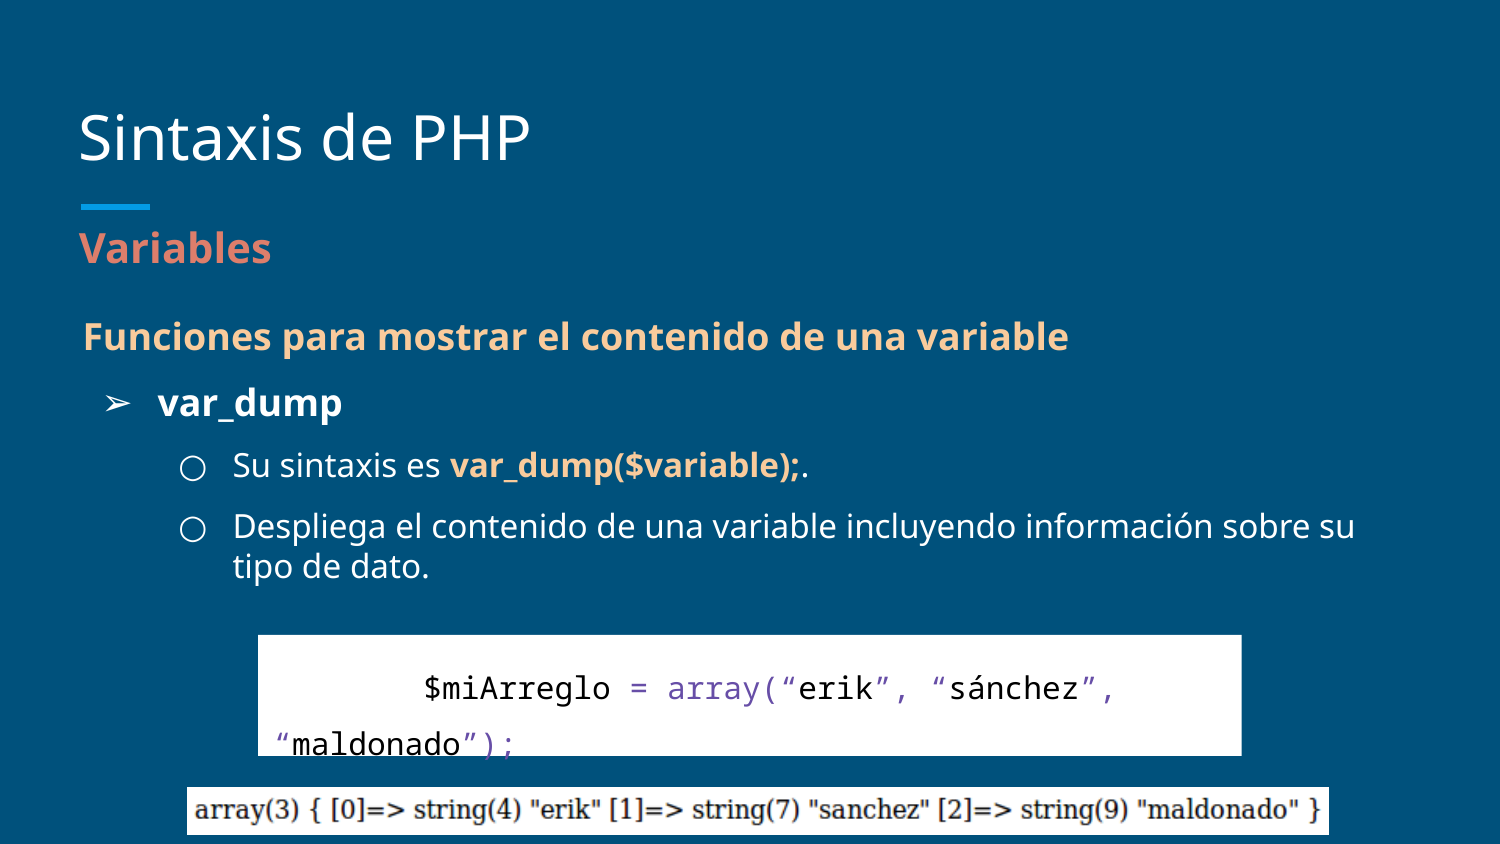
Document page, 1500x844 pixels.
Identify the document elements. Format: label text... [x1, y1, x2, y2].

list Variables [63, 206, 1437, 293]
text_box Funciones para mostrar el contenido de una variable var_dump Su sintaxis es var_dump($variable);. Despliega el contenido de una variable incluyendo información sobre su tipo de dato. [67, 297, 1441, 611]
picture [188, 788, 1328, 834]
title Sintaxis de PHP [63, 75, 1437, 188]
text_box $miArreglo = array(“erik”, “sánchez”, “maldonado”); var_dump($miArreglo); [258, 634, 1242, 756]
